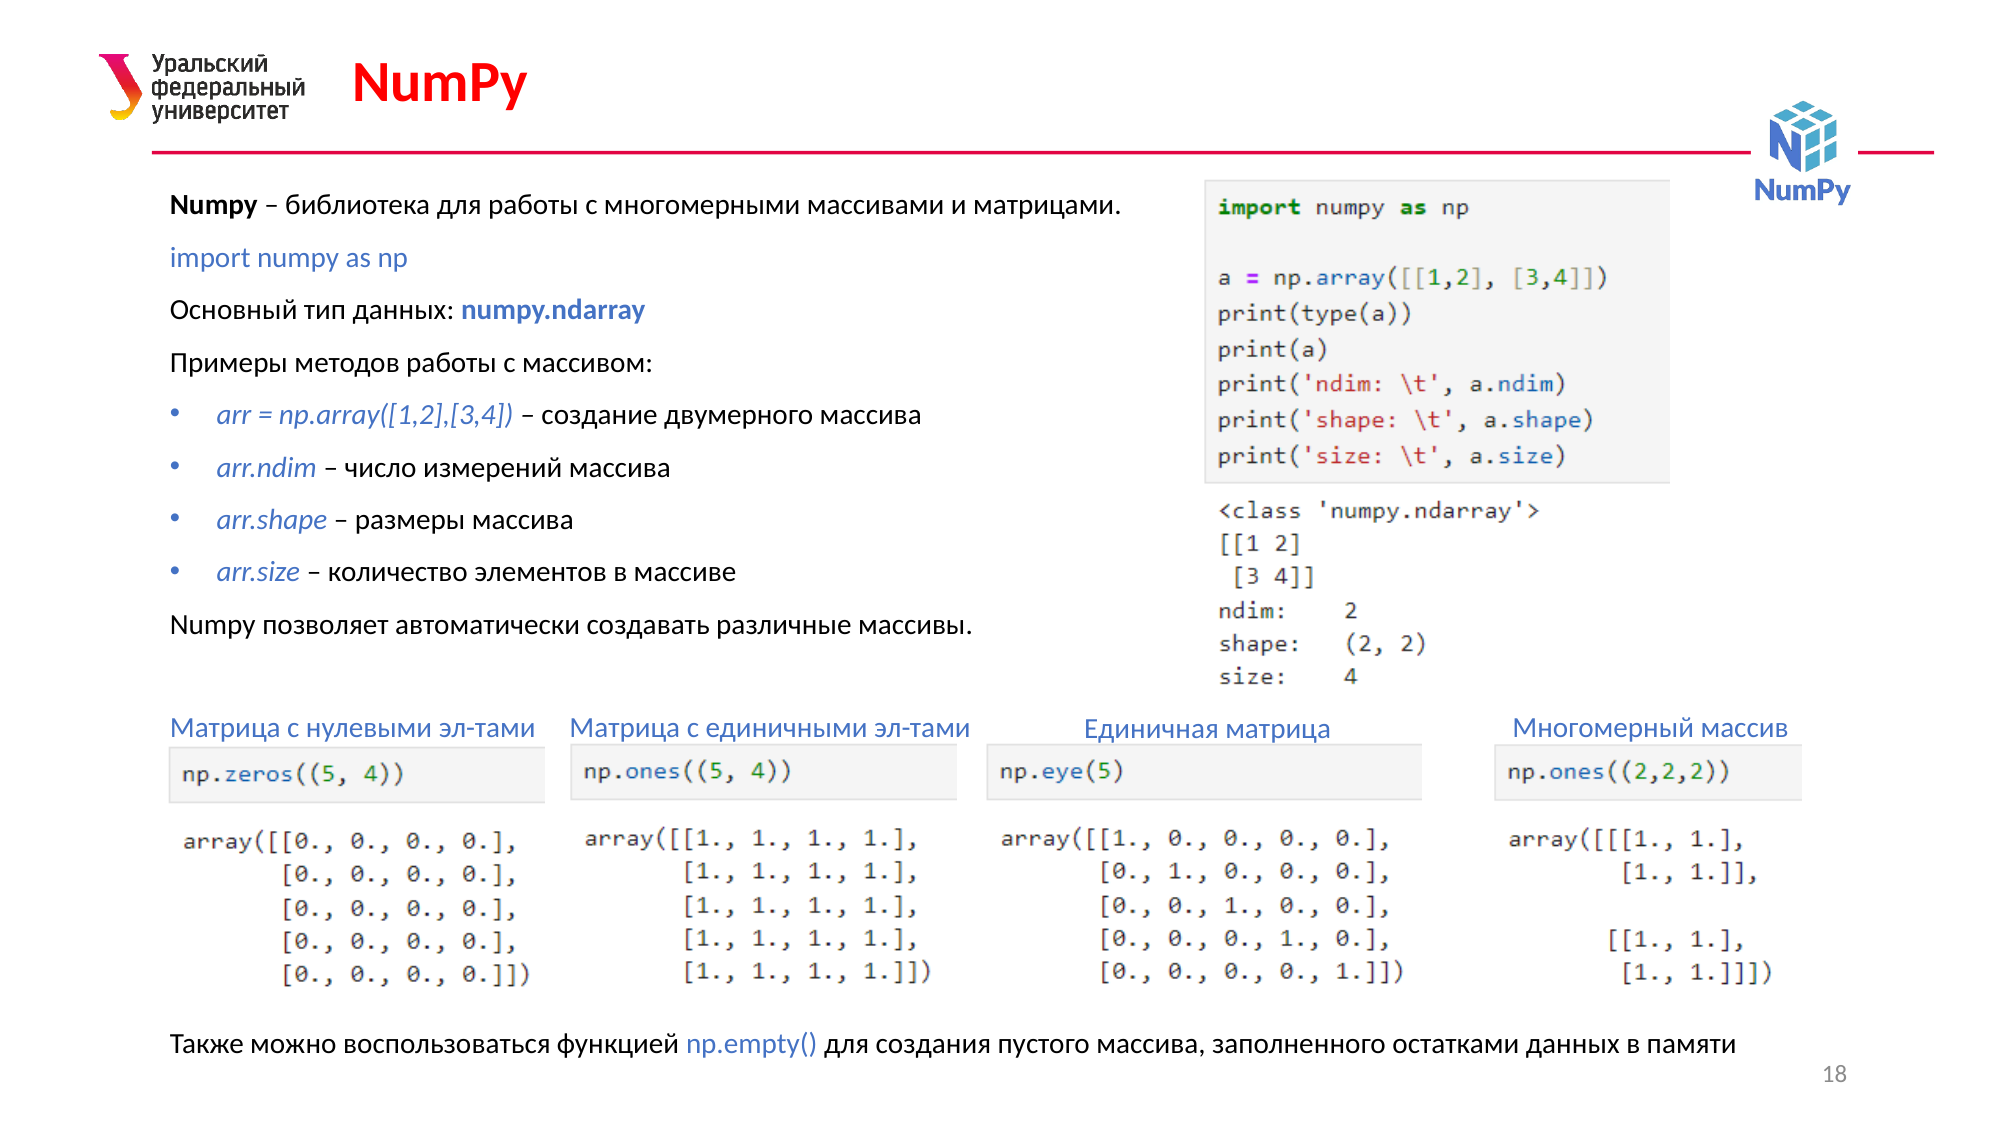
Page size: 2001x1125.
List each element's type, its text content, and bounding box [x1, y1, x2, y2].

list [98, 52, 320, 124]
picture [566, 741, 957, 996]
text_box NumPy [337, 36, 1945, 121]
text_box [151, 150, 1750, 155]
picture [1750, 94, 1859, 208]
picture [154, 733, 545, 996]
picture [979, 741, 1422, 1004]
text_box Многомерный массив [1497, 700, 1940, 751]
picture [1200, 177, 1670, 703]
text_box Матрица с единичными эл-тами [554, 700, 997, 751]
text_box Матрица с нулевыми эл-тами [155, 700, 554, 751]
text_box [1859, 150, 1935, 155]
slide_number 18 [1412, 1042, 1863, 1103]
text_box Numpy – библиотека для работы с многомерными массивами и матрицами. import numpy as np Основный тип данных: numpy.ndarray Примеры методов работы с массивом: arr = np.array([1,2],[3,4]) – создание двумерного массива arr.ndim – число измерений массива arr.shape – размеры массива arr.size – количество элементов в массиве Numpy позволяет автоматически создавать различные массивы. Также можно воспользоваться функцией np.empty() для создания пустого массива, заполненного остатками данных в памяти [155, 751, 1850, 1067]
text_box Единичная матрица [1069, 702, 1497, 752]
text_box Numpy – библиотека для работы с многомерными массивами и матрицами. import numpy as np Основный тип данных: numpy.ndarray Примеры методов работы с массивом: arr = np.array([1,2],[3,4]) – создание двумерного массива arr.ndim – число измерений массива arr.shape – размеры массива arr.size – количество элементов в массиве Numpy позволяет автоматически создавать различные массивы. Также можно воспользоваться функцией np.empty() для создания пустого массива, заполненного остатками данных в памяти [155, 160, 1850, 741]
picture [1493, 743, 1802, 994]
